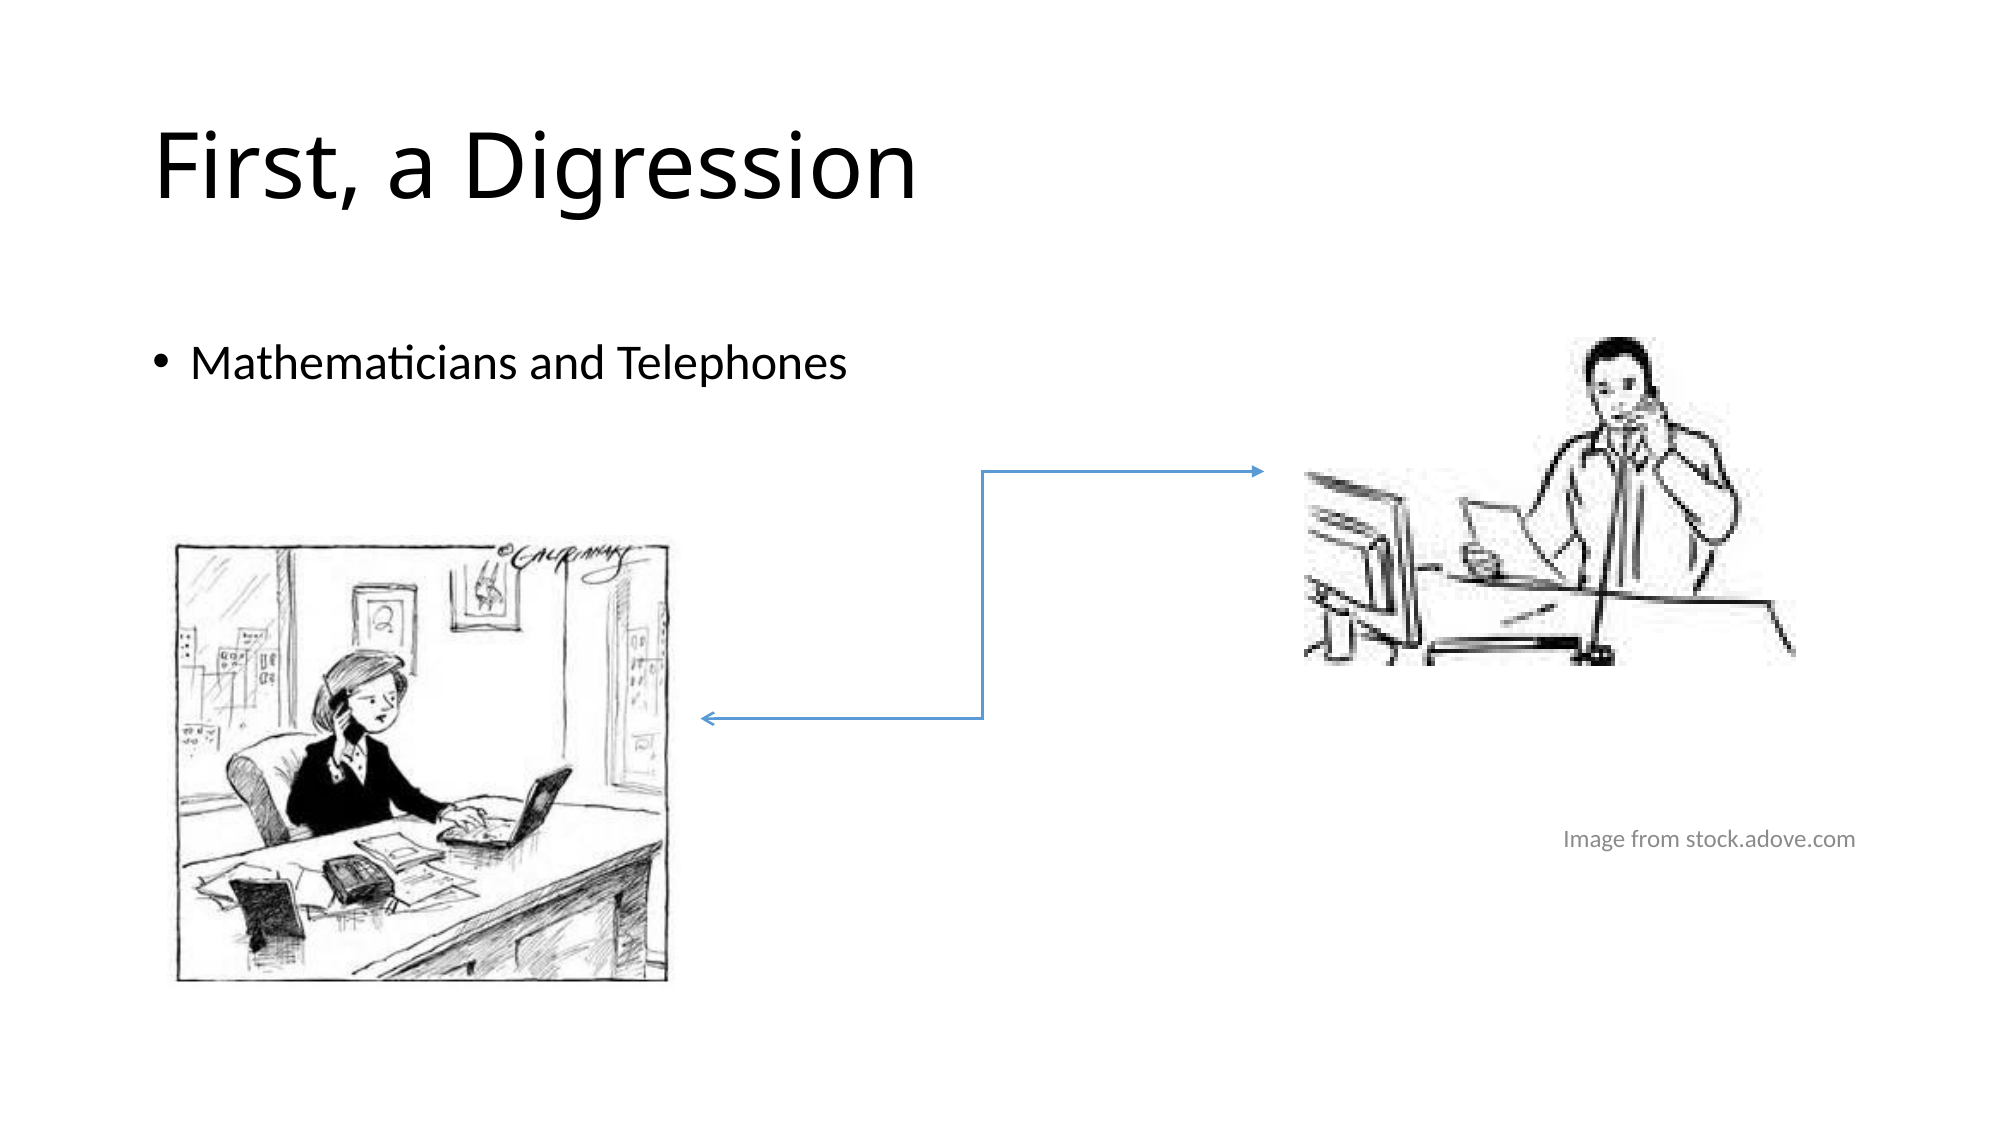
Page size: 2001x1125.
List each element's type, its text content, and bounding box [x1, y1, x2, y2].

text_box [700, 471, 1265, 719]
slide_number Image from stock.adove.com [1196, 807, 1872, 868]
title First, a Digression [137, 59, 1863, 278]
picture [1304, 337, 1796, 666]
list Mathematicians and Telephones [137, 328, 1863, 1043]
picture [167, 535, 682, 999]
